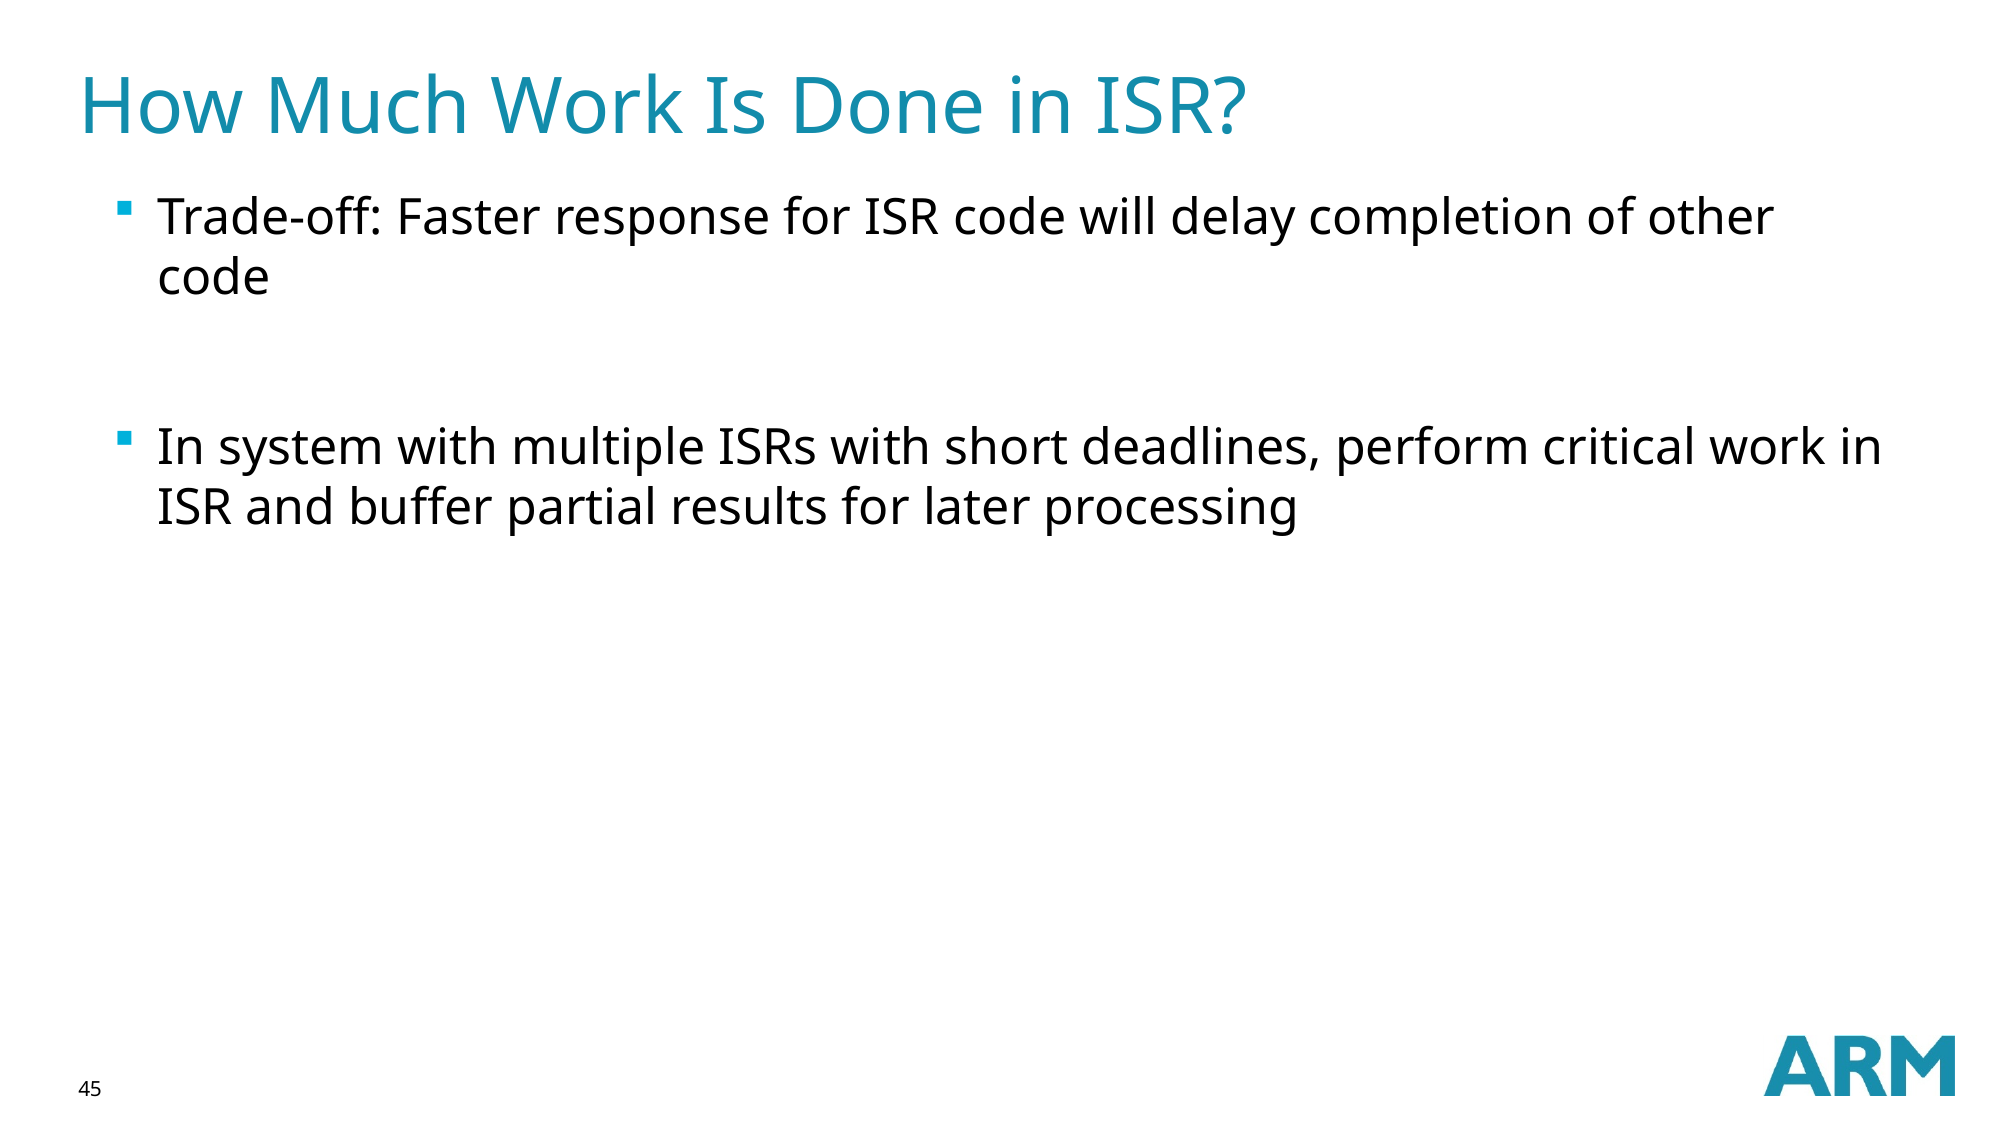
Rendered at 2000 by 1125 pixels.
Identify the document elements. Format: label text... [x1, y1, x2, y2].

title How Much Work Is Done in ISR? [78, 55, 1910, 150]
list Trade-off: Faster response for ISR code will delay completion of other code In system with multiple ISRs with short deadlines, perform critical work in ISR and buffer partial results for later processing [113, 184, 1886, 1004]
picture [1763, 1035, 1955, 1096]
